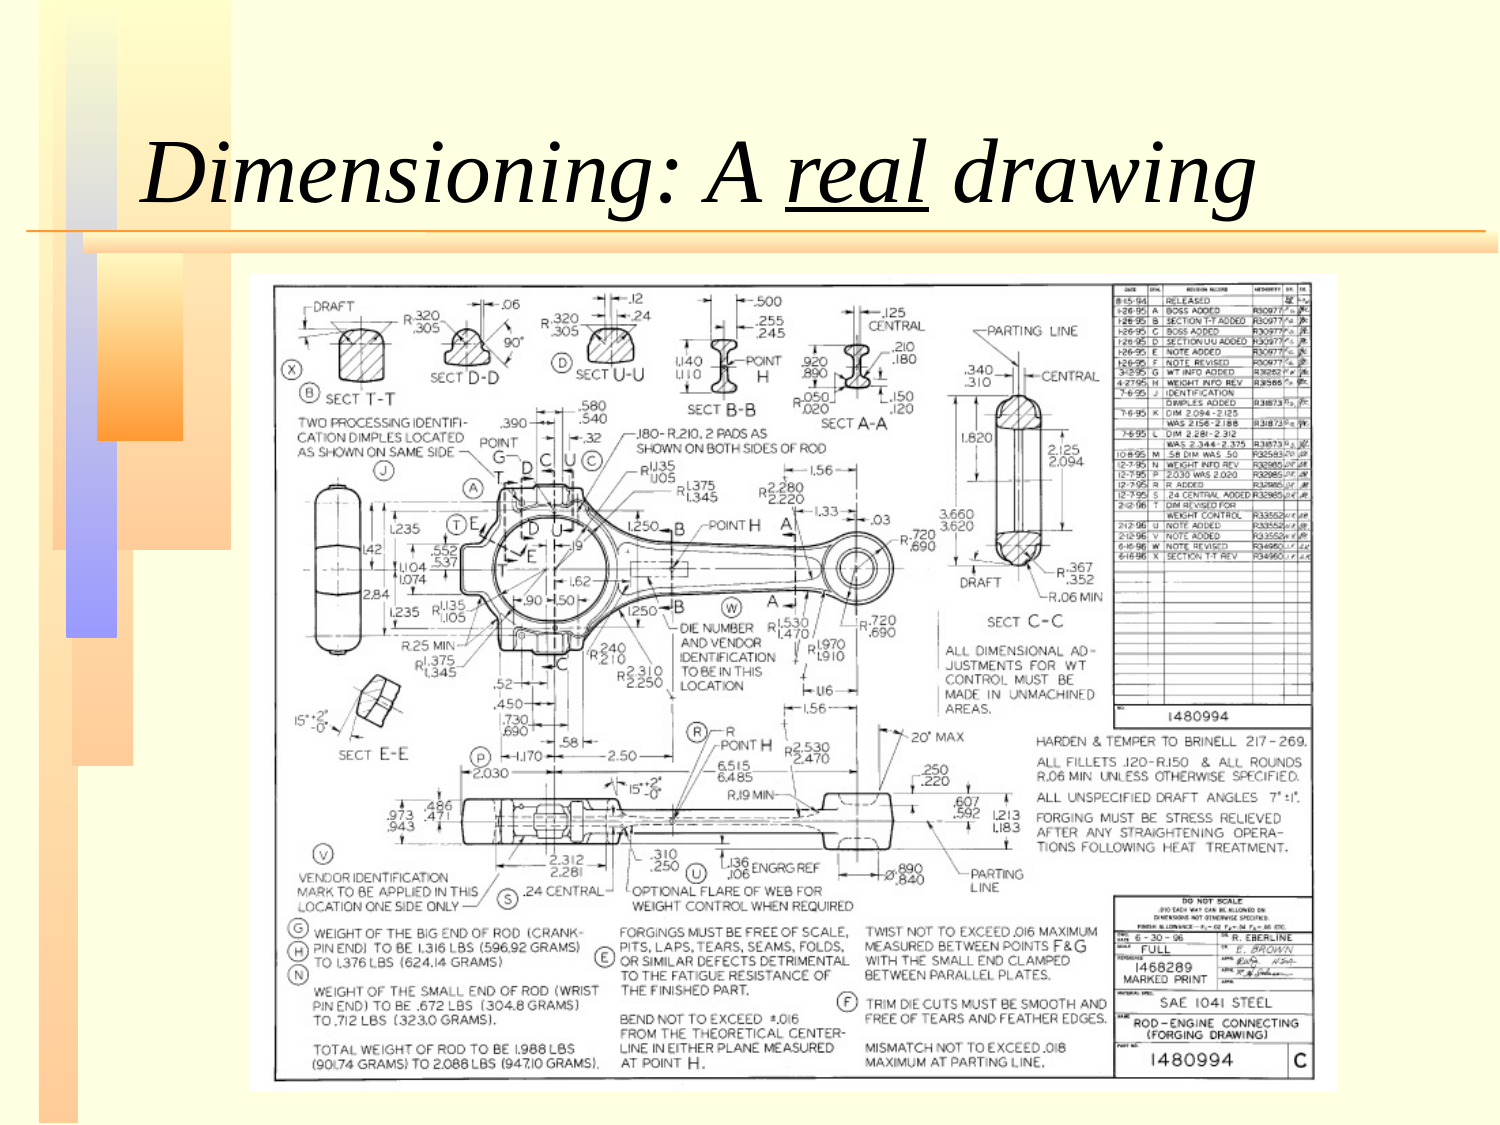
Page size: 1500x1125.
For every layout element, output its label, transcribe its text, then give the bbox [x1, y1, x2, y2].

title Dimensioning: A real drawing [124, 37, 1401, 229]
picture [249, 274, 1338, 1091]
